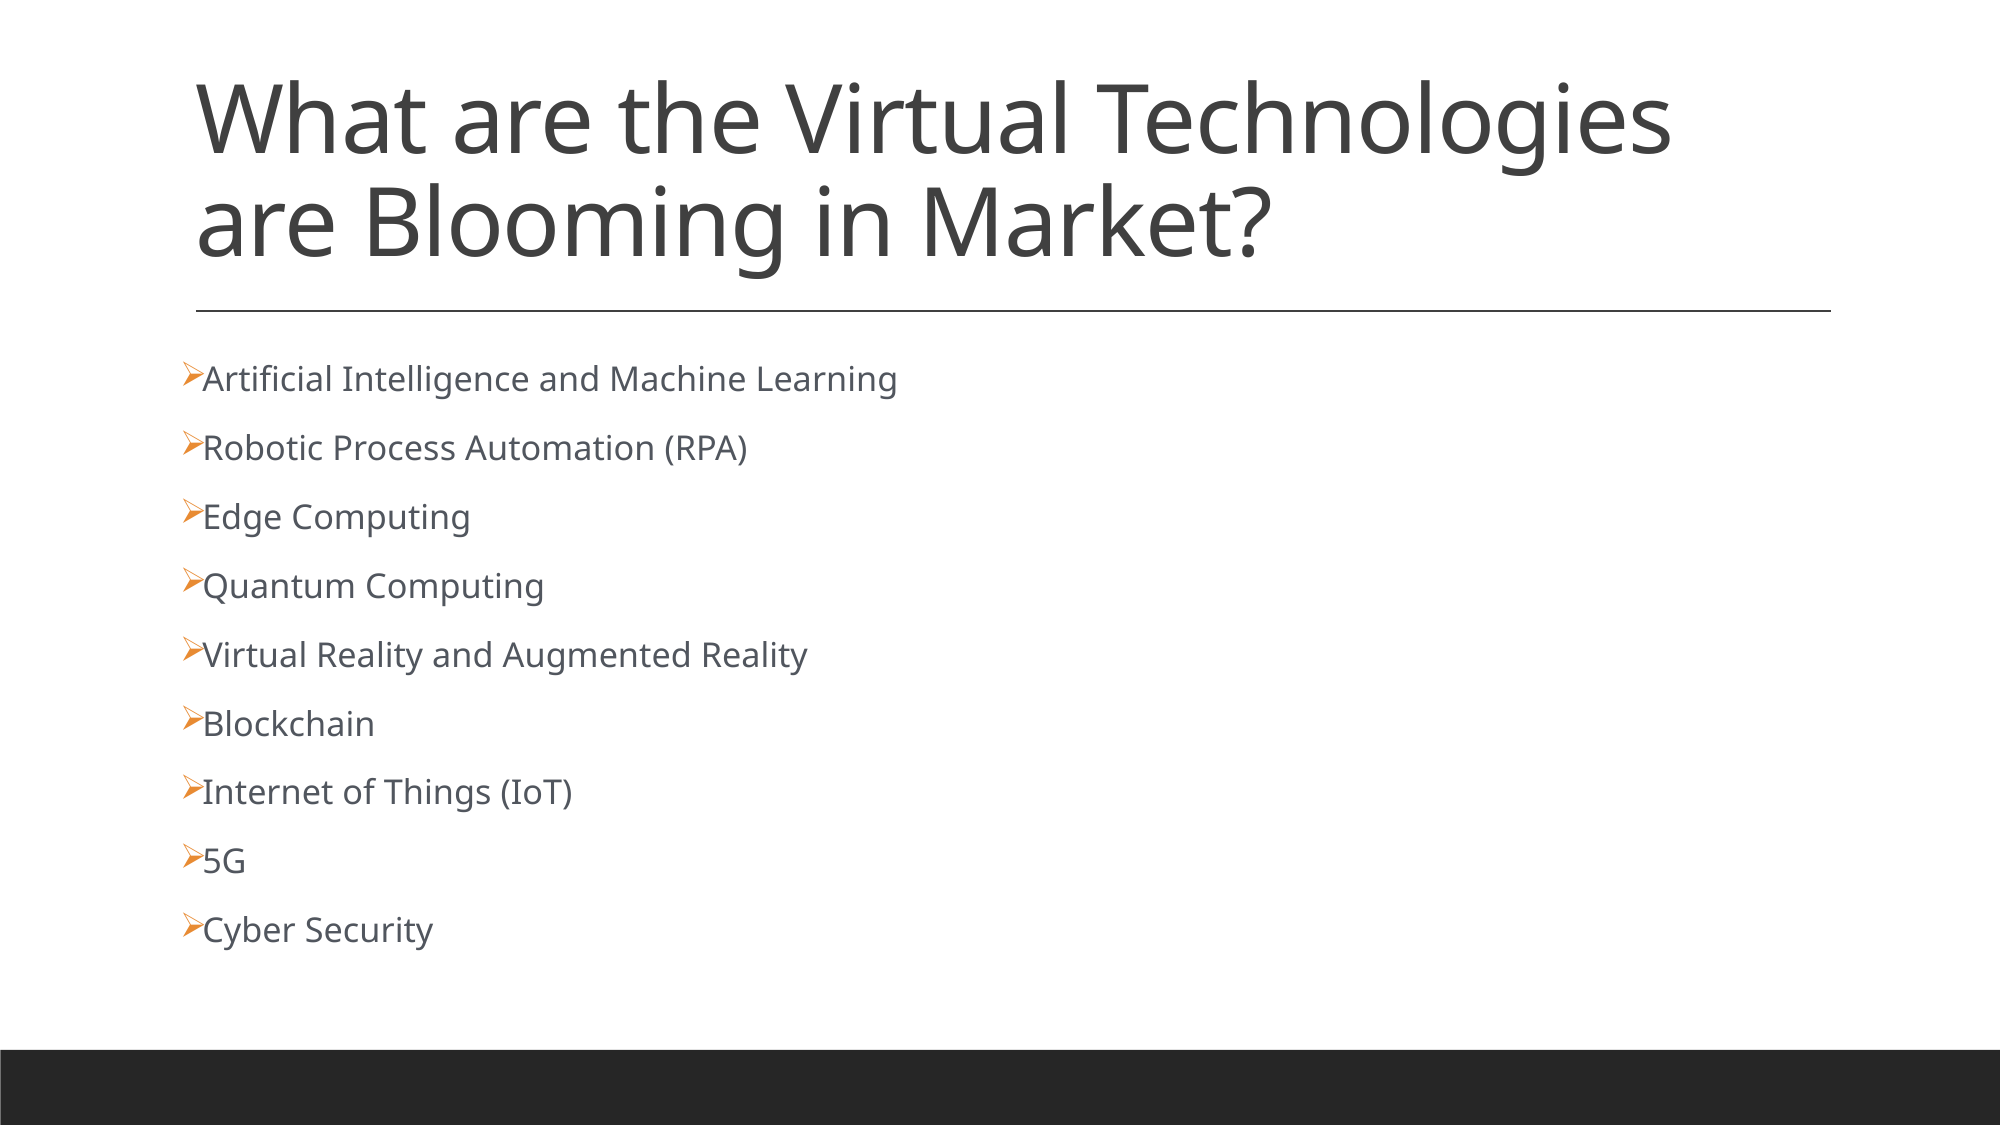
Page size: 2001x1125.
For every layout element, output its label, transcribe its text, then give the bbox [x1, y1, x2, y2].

list Artificial Intelligence and Machine Learning Robotic Process Automation (RPA) Edge Computing Quantum Computing Virtual Reality and Augmented Reality Blockchain Internet of Things (IoT) 5G Cyber Security [180, 345, 1830, 963]
title What are the Virtual Technologies are Blooming in Market? [180, 47, 1830, 285]
